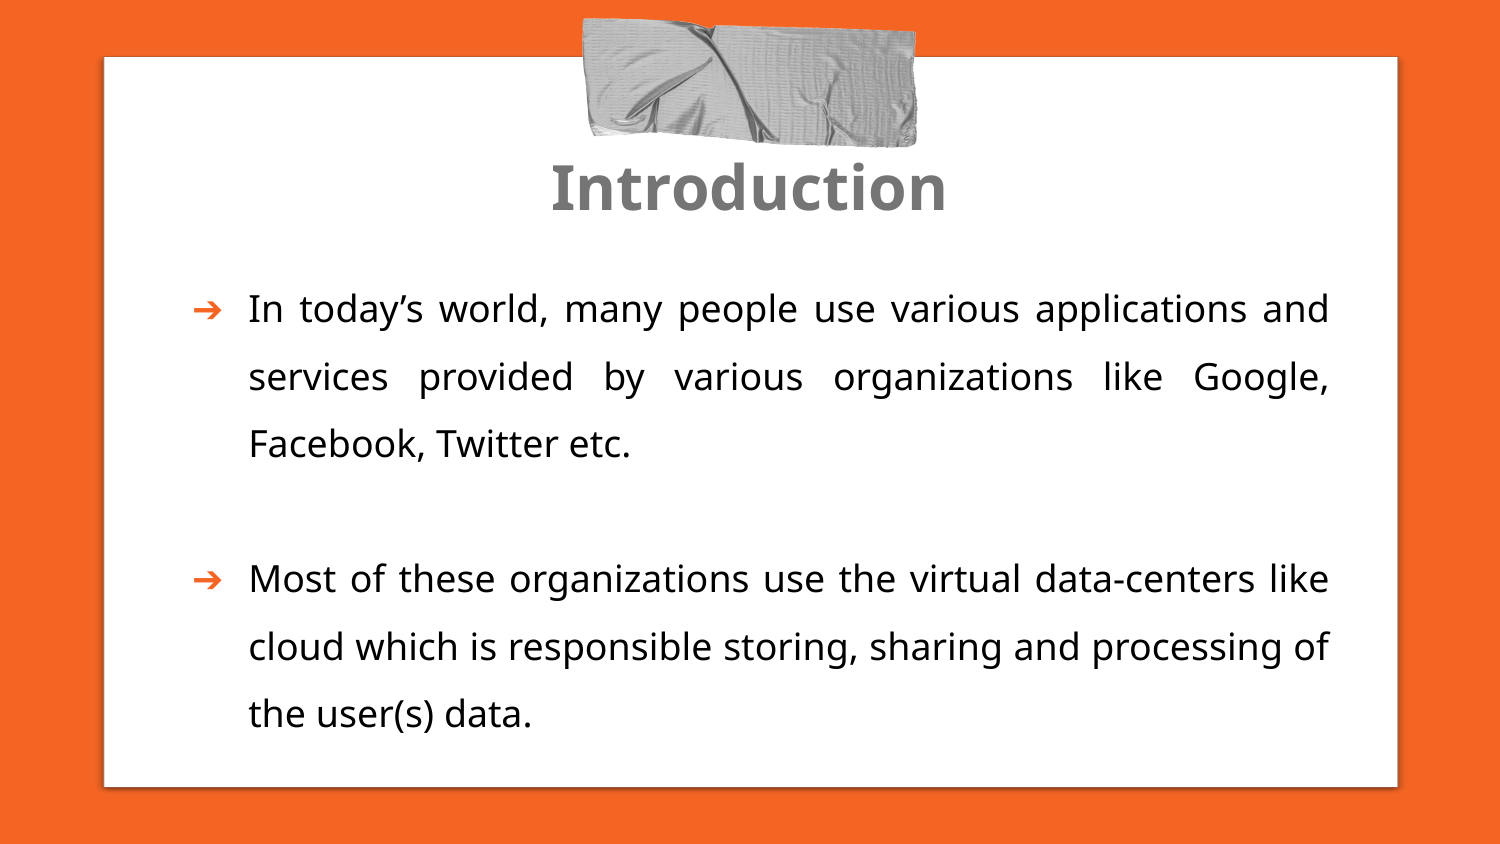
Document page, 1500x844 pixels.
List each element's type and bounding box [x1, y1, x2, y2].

picture [52, 16, 1451, 818]
